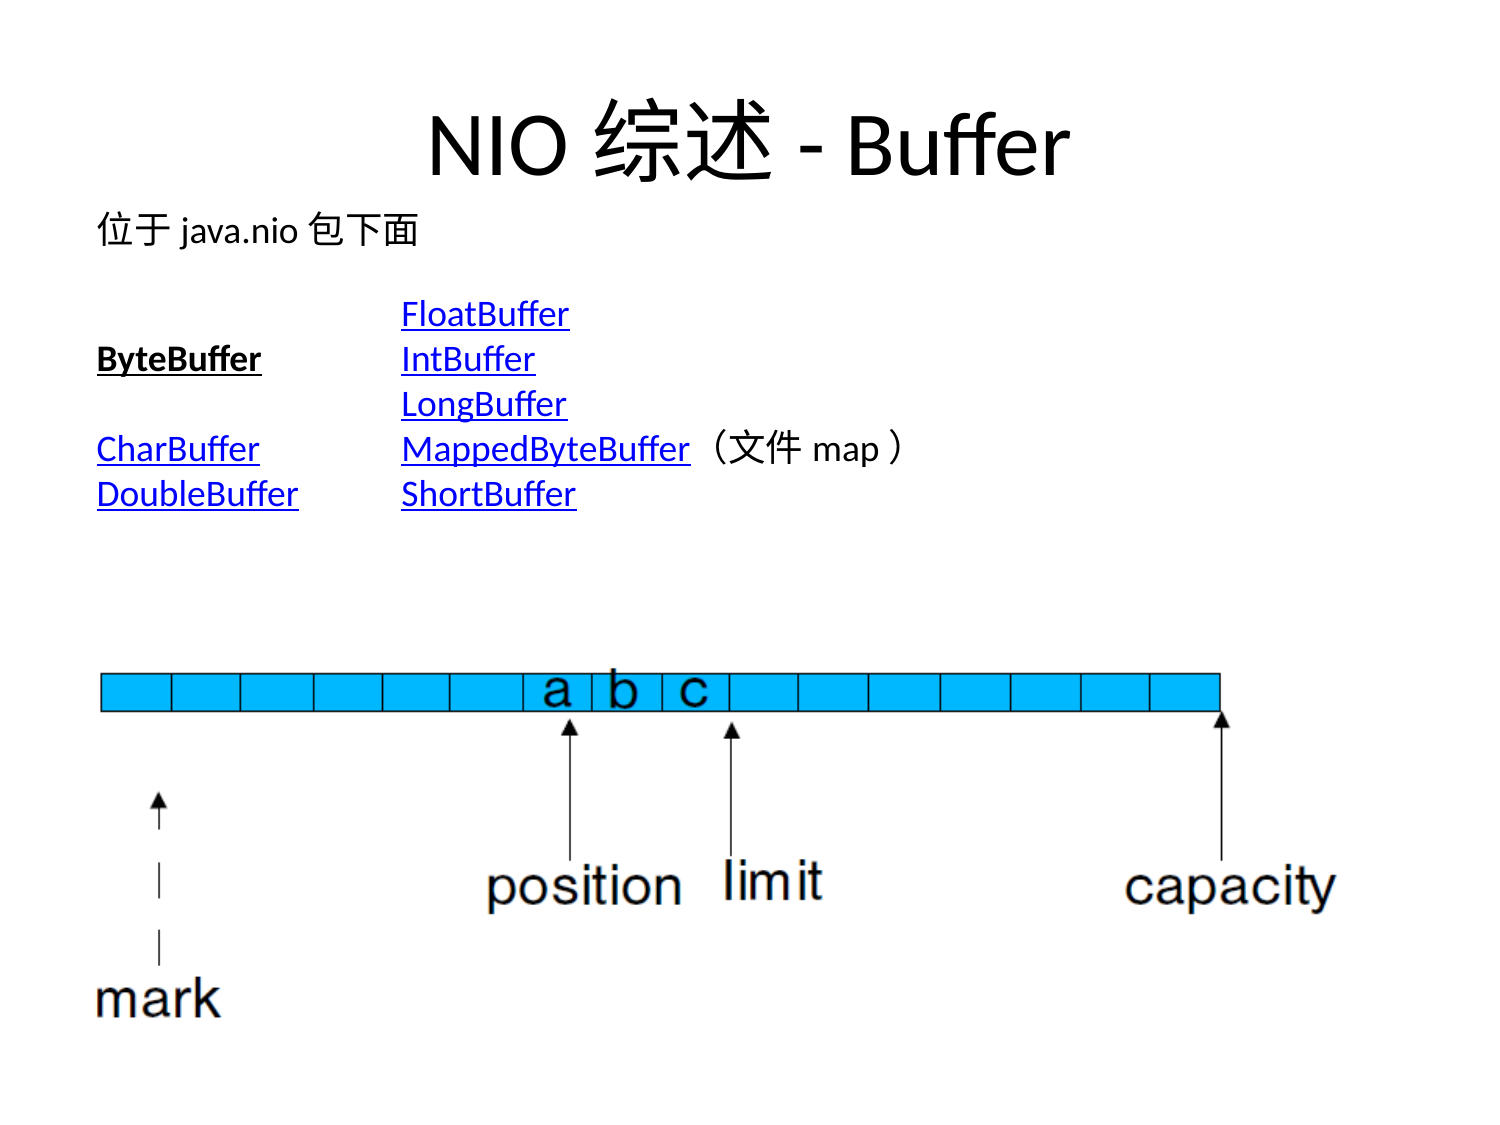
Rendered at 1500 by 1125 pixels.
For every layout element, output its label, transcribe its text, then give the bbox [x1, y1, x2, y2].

text_box 位于java.nio包下面 [81, 199, 516, 259]
text_box ByteBuffer CharBuffer DoubleBuffer [81, 281, 340, 521]
text_box FloatBuffer IntBuffer LongBuffer MappedByteBuffer（文件map） ShortBuffer [386, 281, 985, 521]
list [81, 656, 1358, 1049]
title NIO综述- Buffer [75, 45, 1425, 233]
